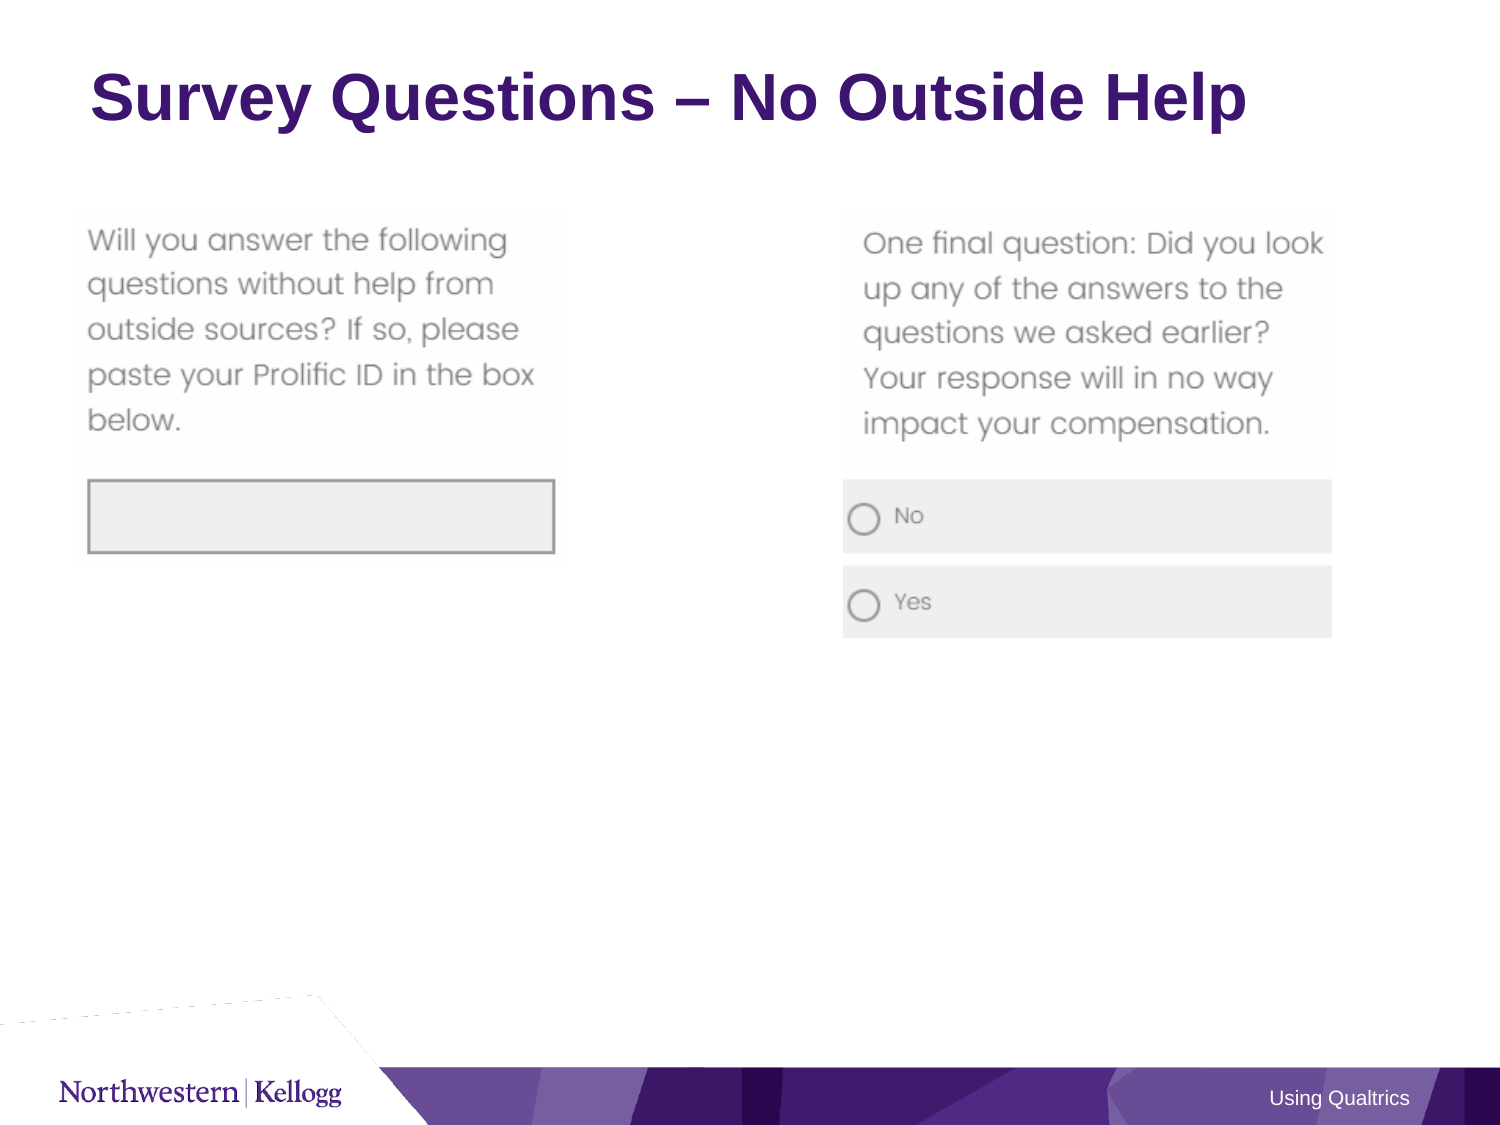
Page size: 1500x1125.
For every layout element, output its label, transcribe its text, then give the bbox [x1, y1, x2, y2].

footer Using Qualtrics [750, 1067, 1425, 1125]
picture [0, 0, 1500, 1125]
title Survey Questions – No Outside Help [75, 0, 1494, 188]
